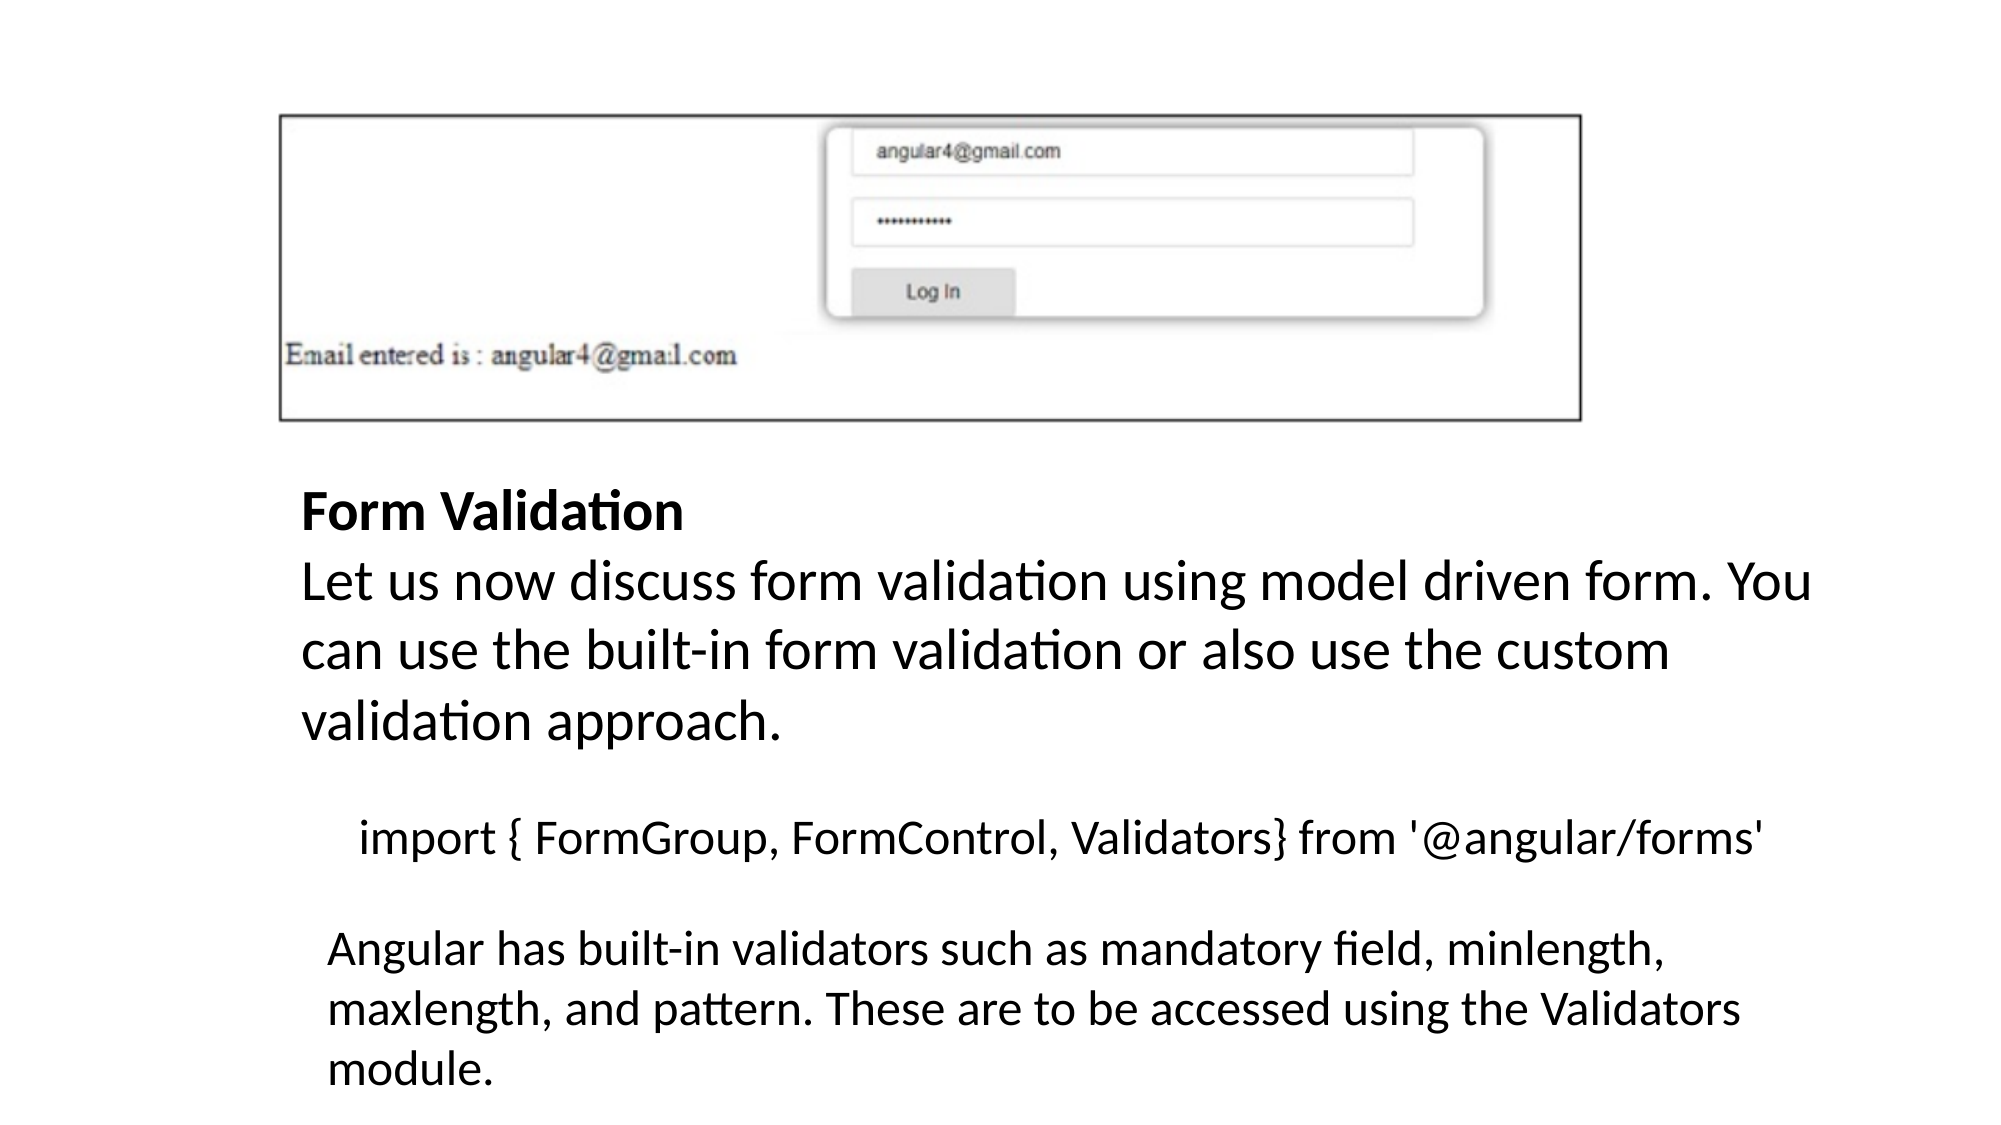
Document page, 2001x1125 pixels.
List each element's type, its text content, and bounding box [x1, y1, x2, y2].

text_box import { FormGroup, FormControl, Validators} from '@angular/forms' [343, 797, 1820, 873]
text_box Angular has built-in validators such as mandatory field, minlength, maxlength, and pattern. These are to be accessed using the Validators module. [312, 908, 1877, 1104]
text_box Form Validation Let us now discuss form validation using model driven form. You can use the built-in form validation or also use the custom validation approach. [286, 464, 1877, 759]
picture [254, 103, 1630, 446]
